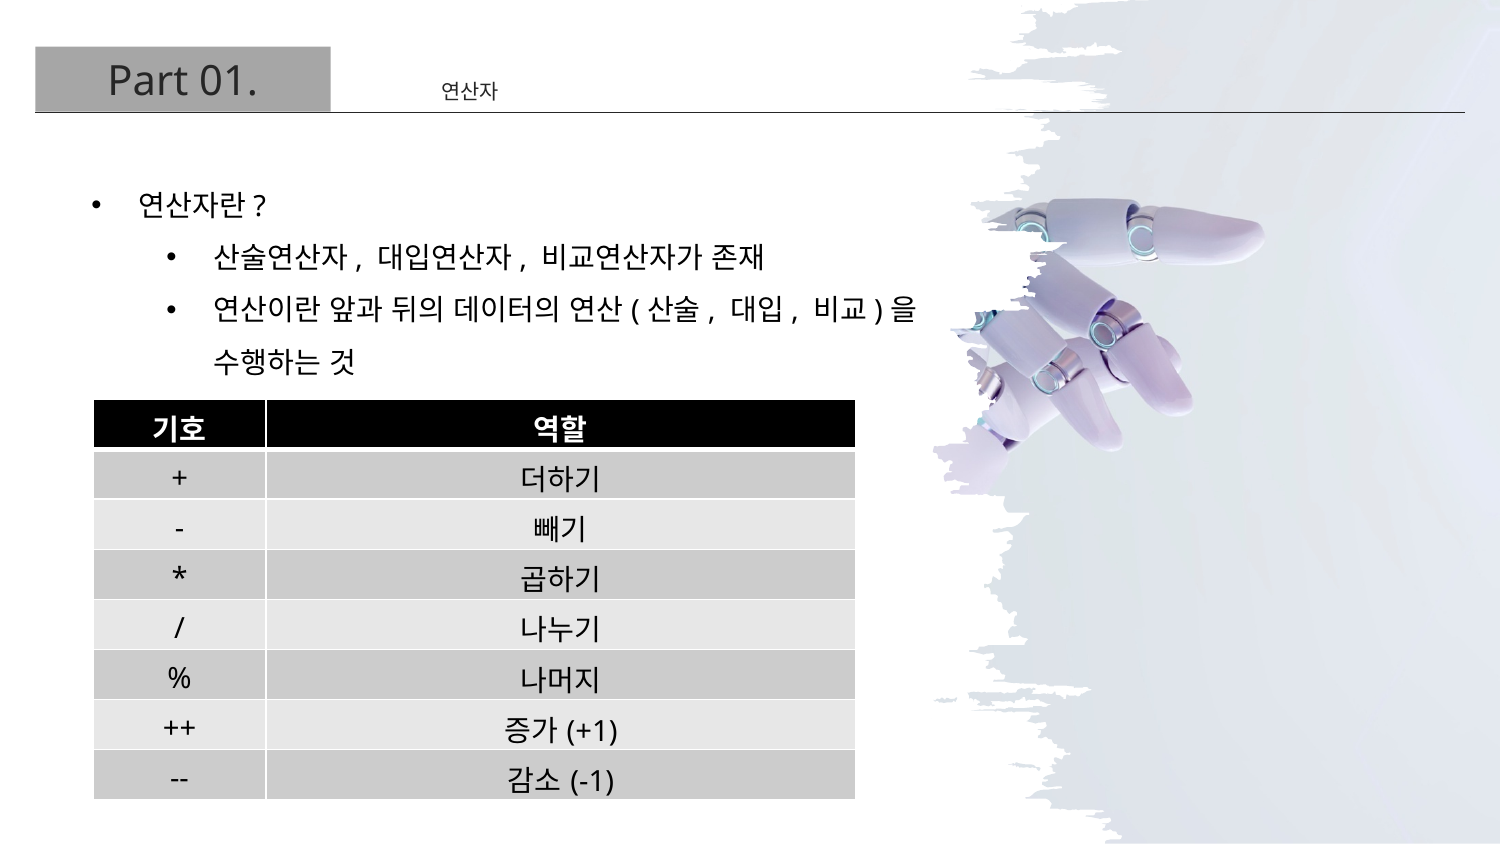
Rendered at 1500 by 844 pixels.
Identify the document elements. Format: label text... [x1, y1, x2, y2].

table_cell 증가(+1) [267, 700, 850, 749]
table_cell - [94, 500, 265, 549]
table_cell 빼기 [267, 500, 850, 549]
picture [855, 0, 1500, 844]
table_cell 곱하기 [267, 550, 850, 599]
table_cell 감소(-1) [267, 750, 850, 799]
text_box 연산자란? 산술연산자, 대입연산자, 비교연산자가 존재 연산이란 앞과 뒤의 데이터의 연산(산술, 대입, 비교)을 수행하는 것 [76, 161, 850, 387]
table_cell + [94, 452, 265, 498]
table_cell * [94, 550, 265, 599]
table_cell 나누기 [267, 600, 850, 649]
table_cell % [94, 650, 265, 699]
table_cell -- [94, 750, 265, 799]
text_box 연산자 [316, 71, 625, 111]
table_cell ++ [94, 700, 265, 749]
table_header 기호 [94, 400, 265, 447]
table_cell 더하기 [267, 452, 850, 498]
table_header 역할 [267, 400, 850, 447]
text_box Part 01. [35, 46, 331, 111]
table_cell 나머지 [267, 650, 850, 699]
table_cell / [94, 600, 265, 649]
